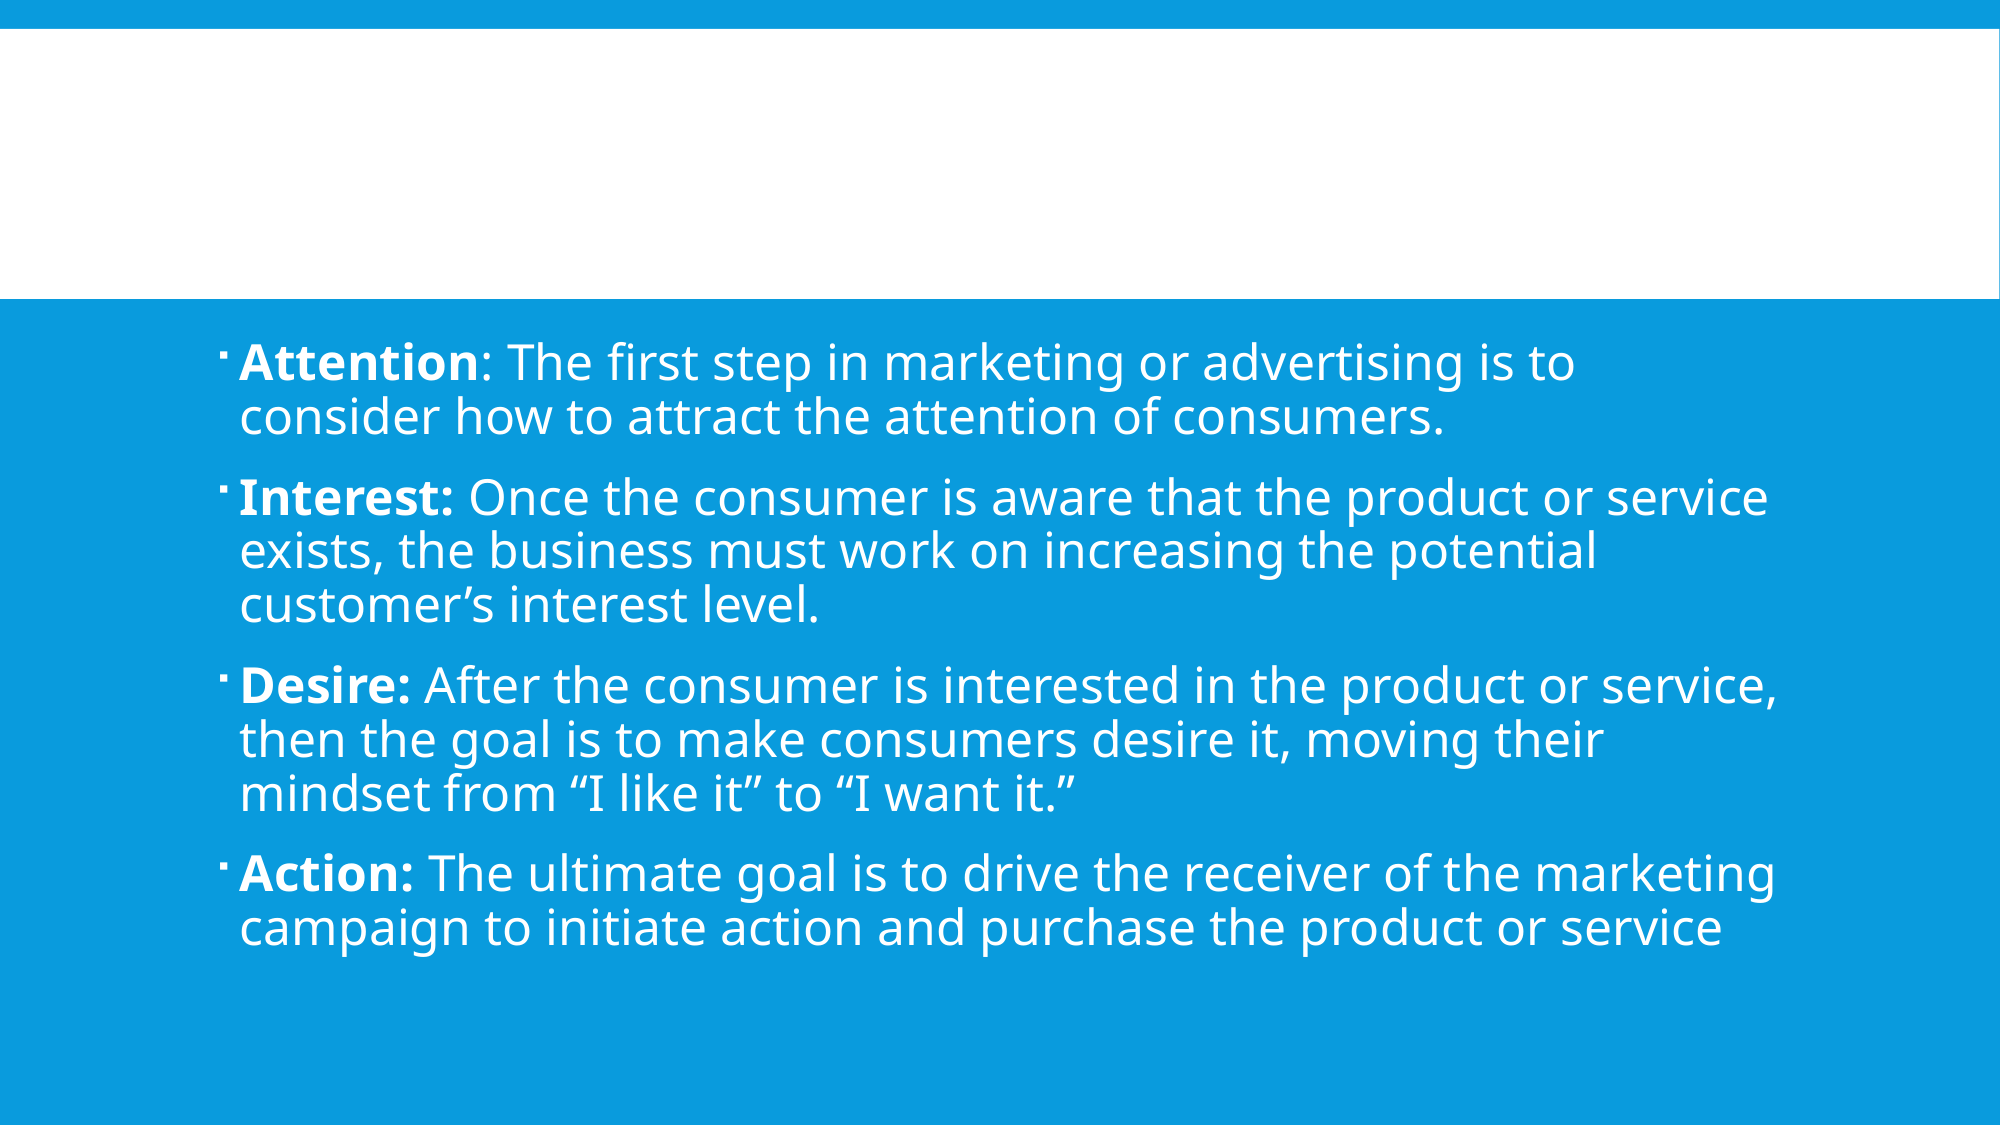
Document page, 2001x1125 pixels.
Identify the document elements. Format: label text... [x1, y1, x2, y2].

list Attention: The first step in marketing or advertising is to consider how to attract the attention of consumers. Interest: Once the consumer is aware that the product or service exists, the business must work on increasing the potential customer’s interest level. Desire: After the consumer is interested in the product or service, then the goal is to make consumers desire it, moving their mindset from “I like it” to “I want it.” Action: The ultimate goal is to drive the receiver of the marketing campaign to initiate action and purchase the product or service [197, 329, 1803, 1020]
